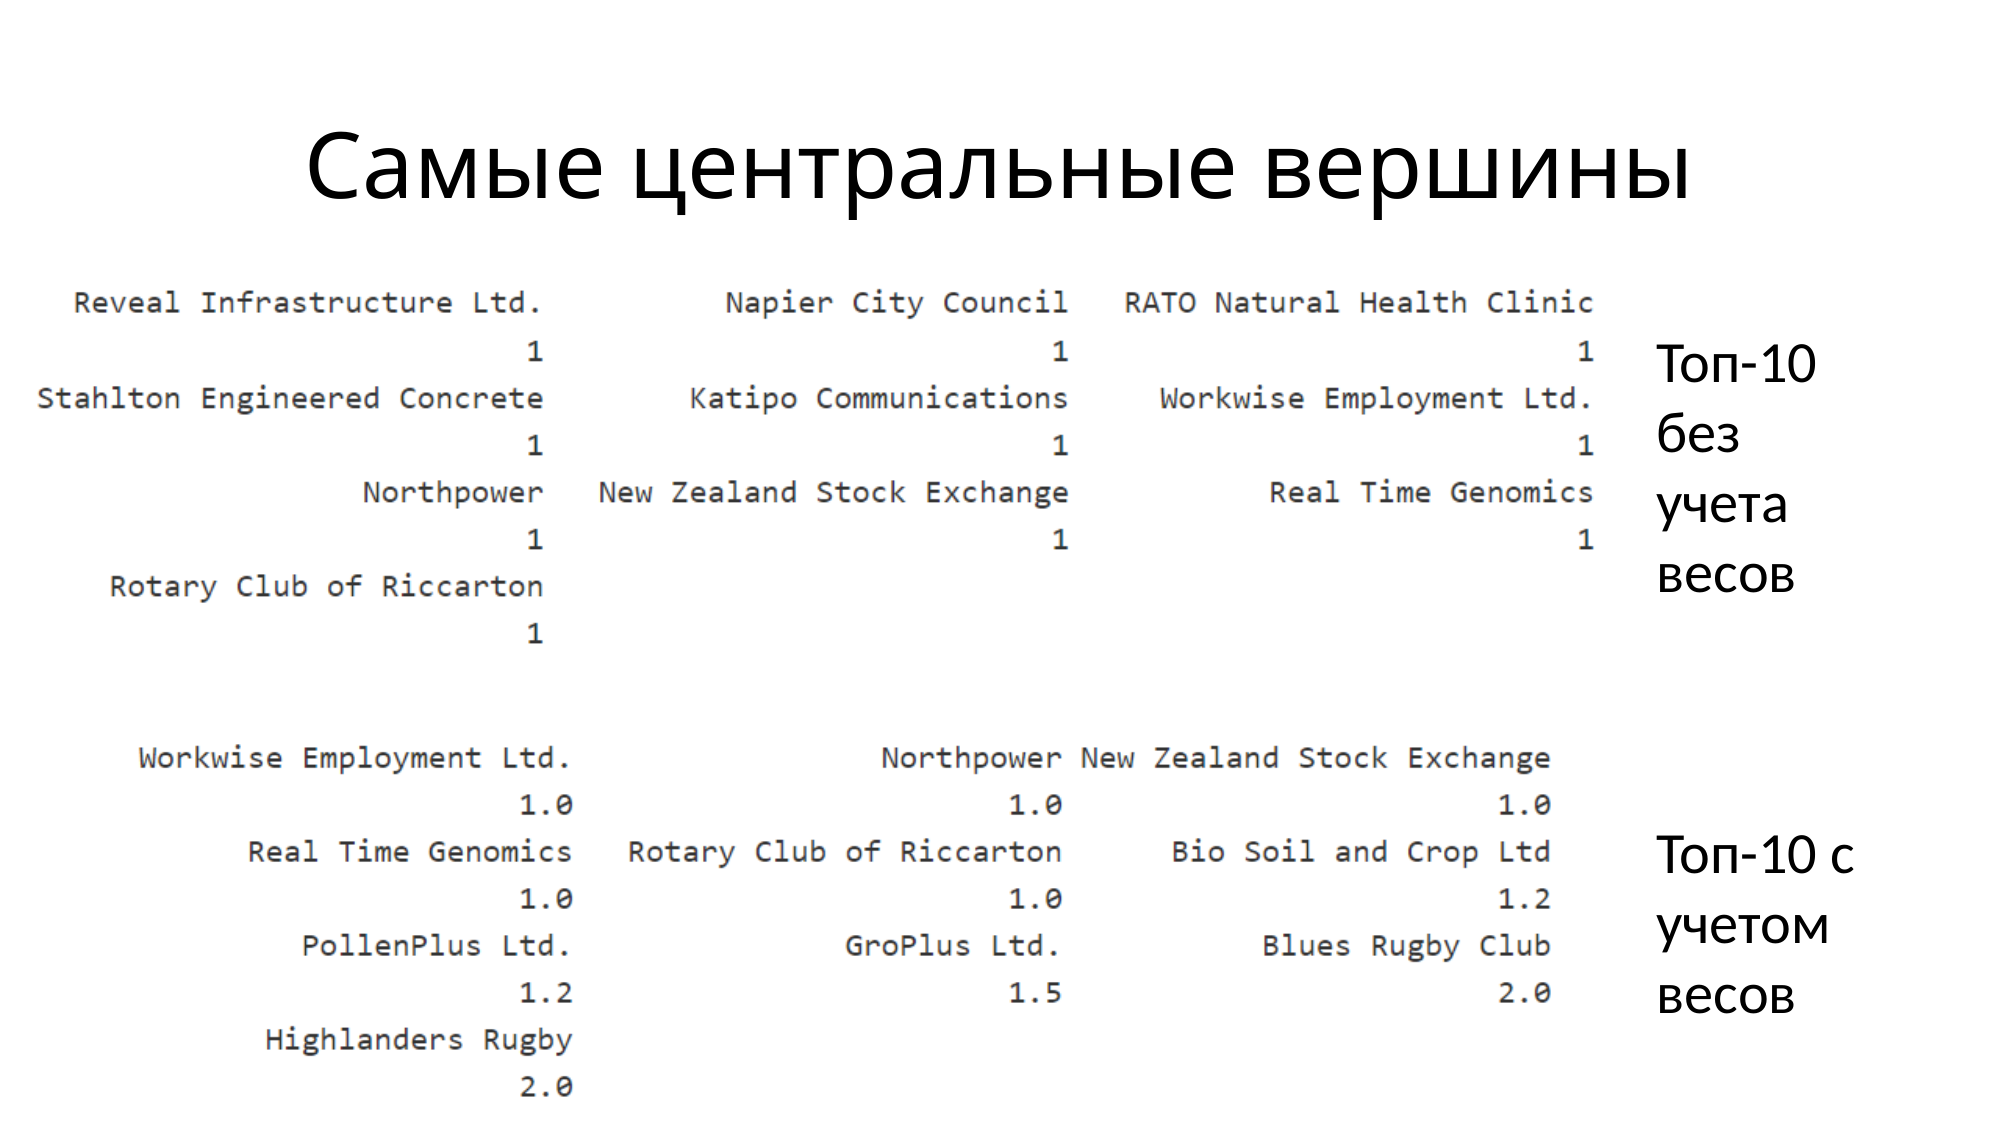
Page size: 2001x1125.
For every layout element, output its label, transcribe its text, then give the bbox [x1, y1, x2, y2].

text_box Топ-10 с учетом весов [1641, 808, 1897, 1033]
picture [19, 258, 1642, 675]
picture [83, 718, 1579, 1125]
title Самые центральные вершины [137, 59, 1863, 278]
text_box Топ-10 без учета весов [1642, 316, 1891, 612]
